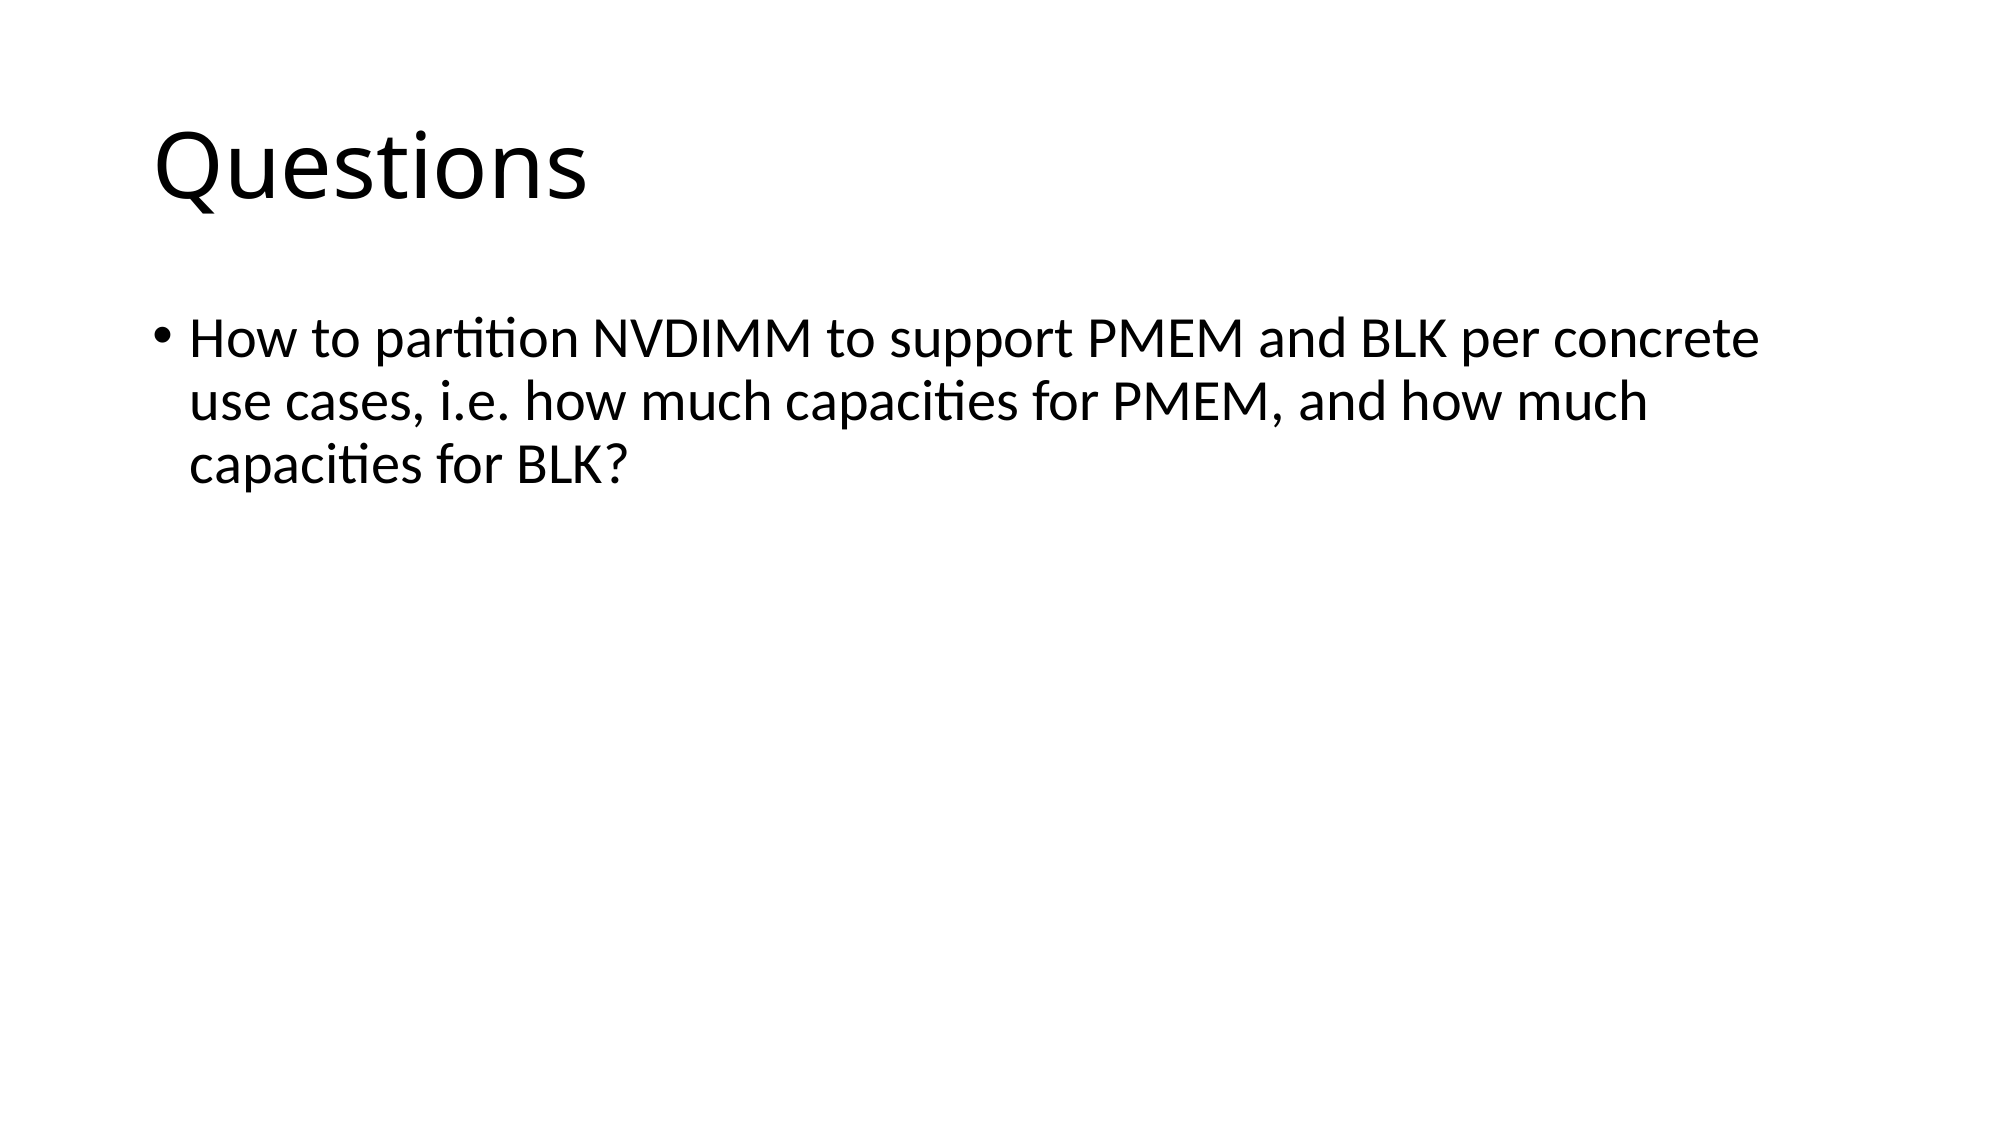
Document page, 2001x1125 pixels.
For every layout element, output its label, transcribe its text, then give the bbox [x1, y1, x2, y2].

list How to partition NVDIMM to support PMEM and BLK per concrete use cases, i.e. how much capacities for PMEM, and how much capacities for BLK? [137, 299, 1863, 1014]
title Questions [137, 59, 1863, 278]
